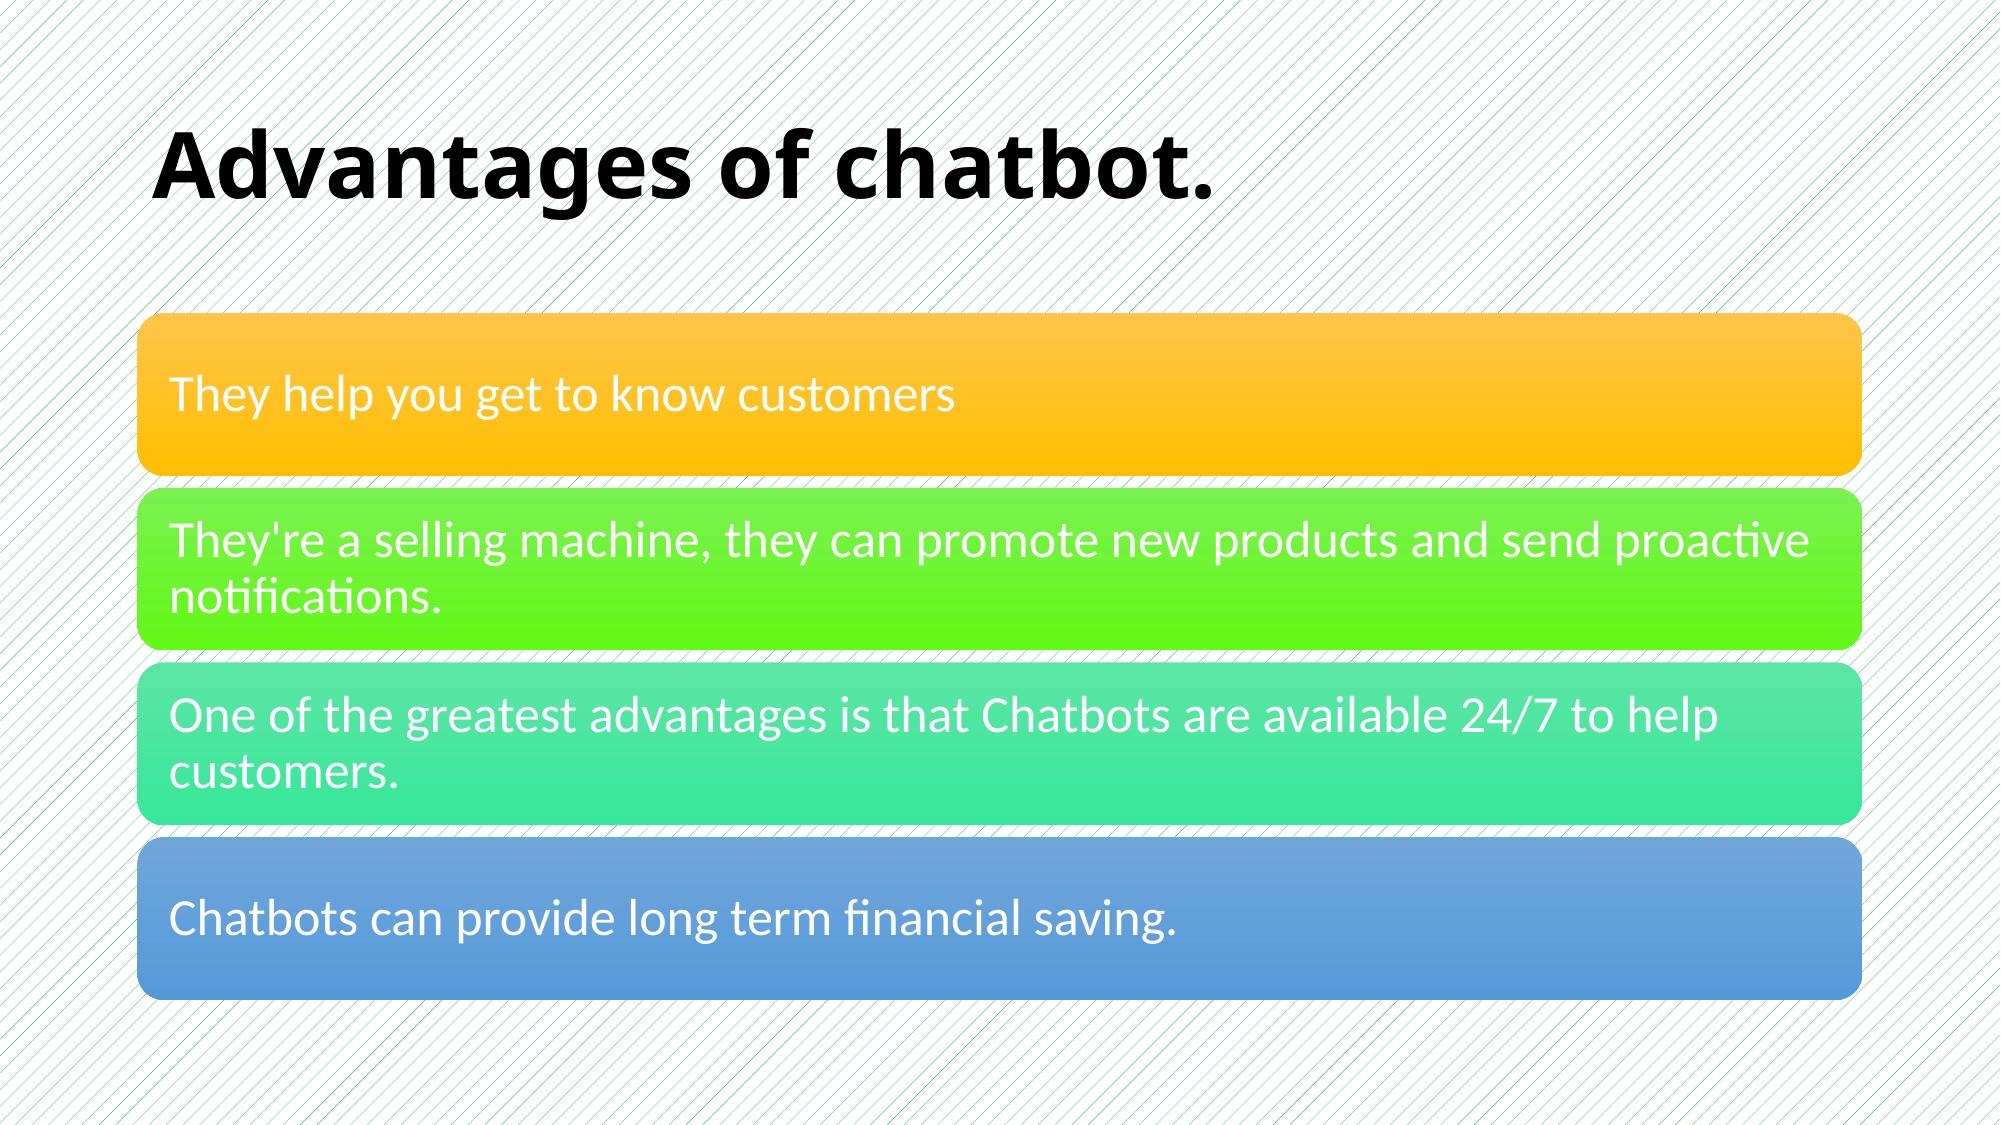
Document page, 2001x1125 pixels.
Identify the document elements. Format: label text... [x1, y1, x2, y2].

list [137, 299, 1863, 1014]
title Advantages of chatbot. [137, 59, 1863, 278]
